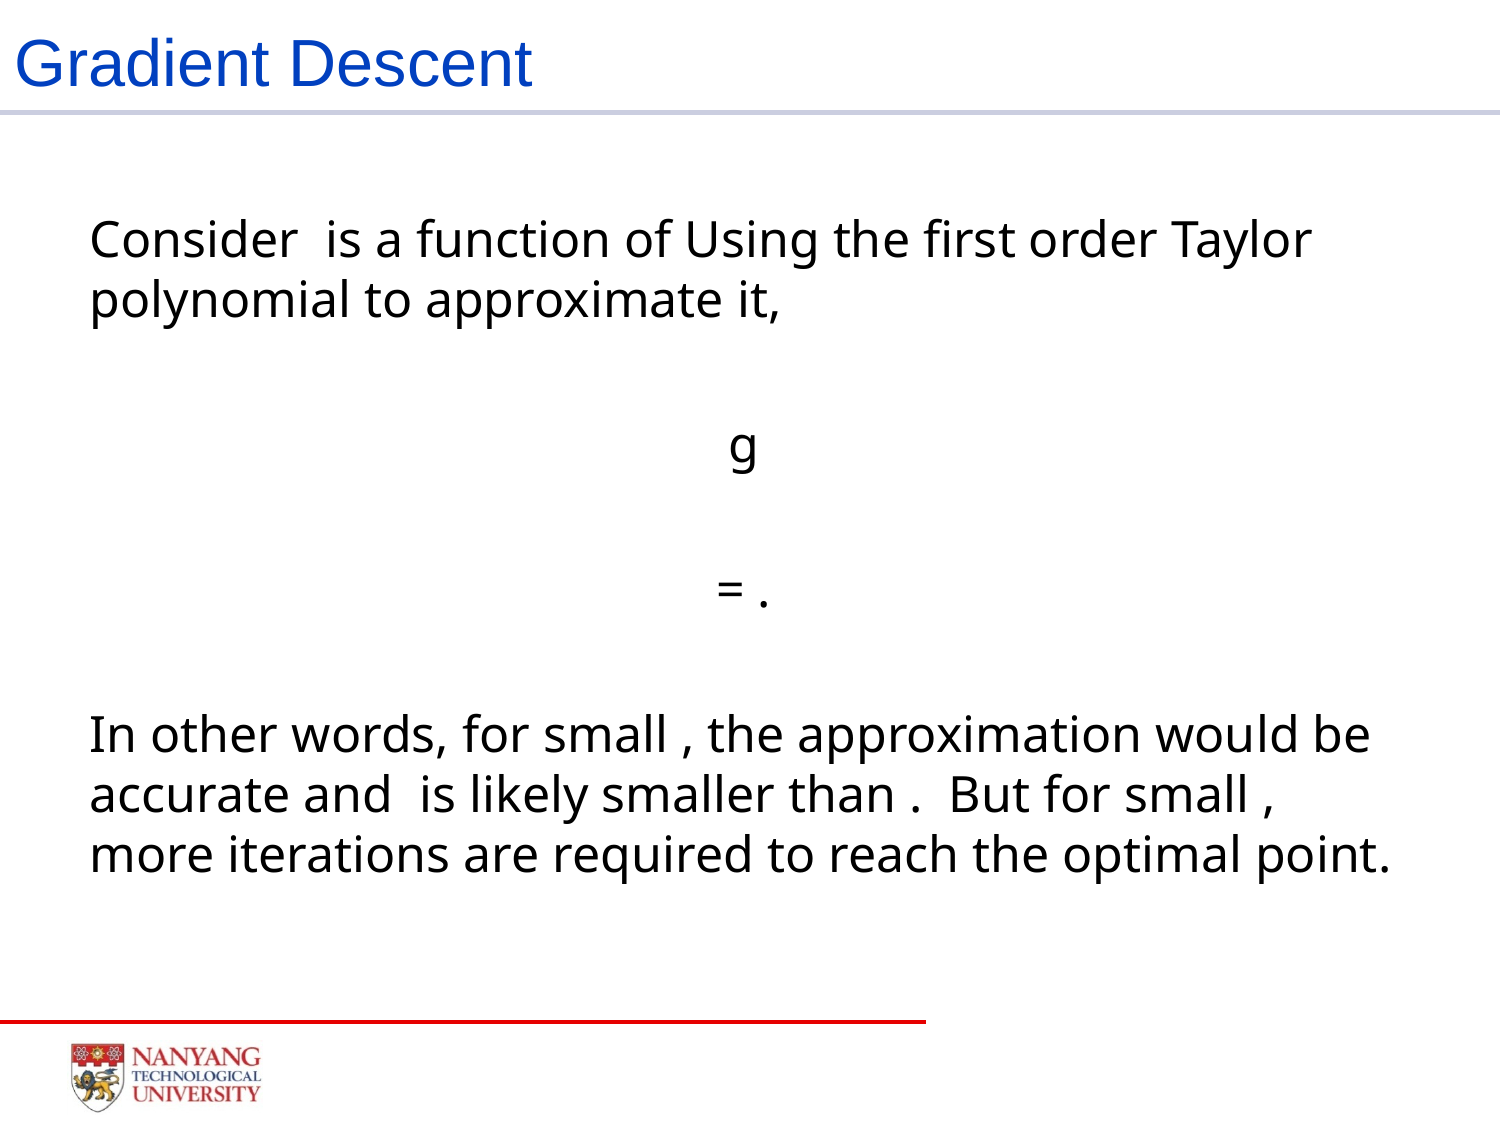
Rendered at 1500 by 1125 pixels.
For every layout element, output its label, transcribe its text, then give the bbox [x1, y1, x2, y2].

title Gradient Descent [0, 12, 1500, 92]
picture [67, 1040, 263, 1115]
